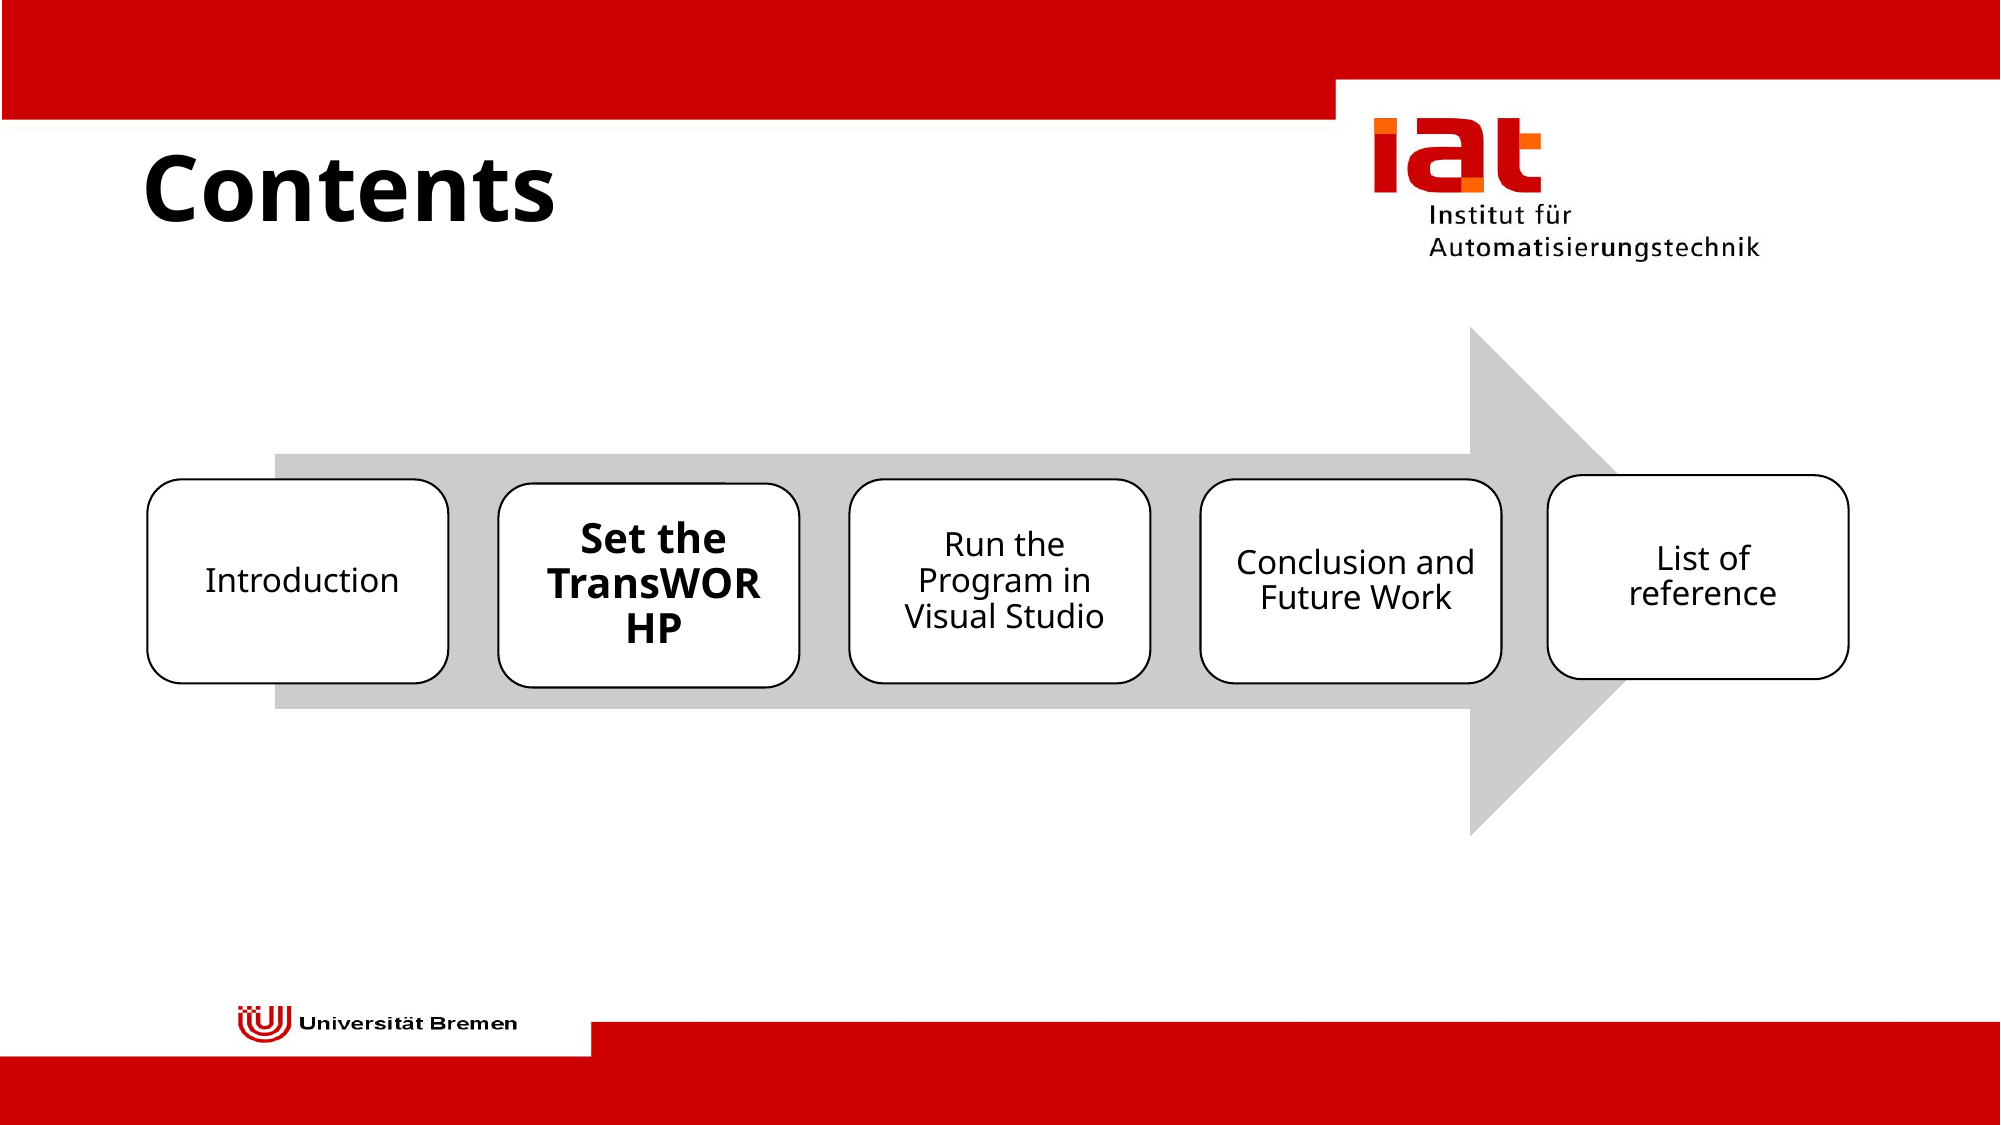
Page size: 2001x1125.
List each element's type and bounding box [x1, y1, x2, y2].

picture [0, 1006, 2000, 1125]
picture [2, 0, 2000, 262]
text_box [146, 326, 1854, 837]
